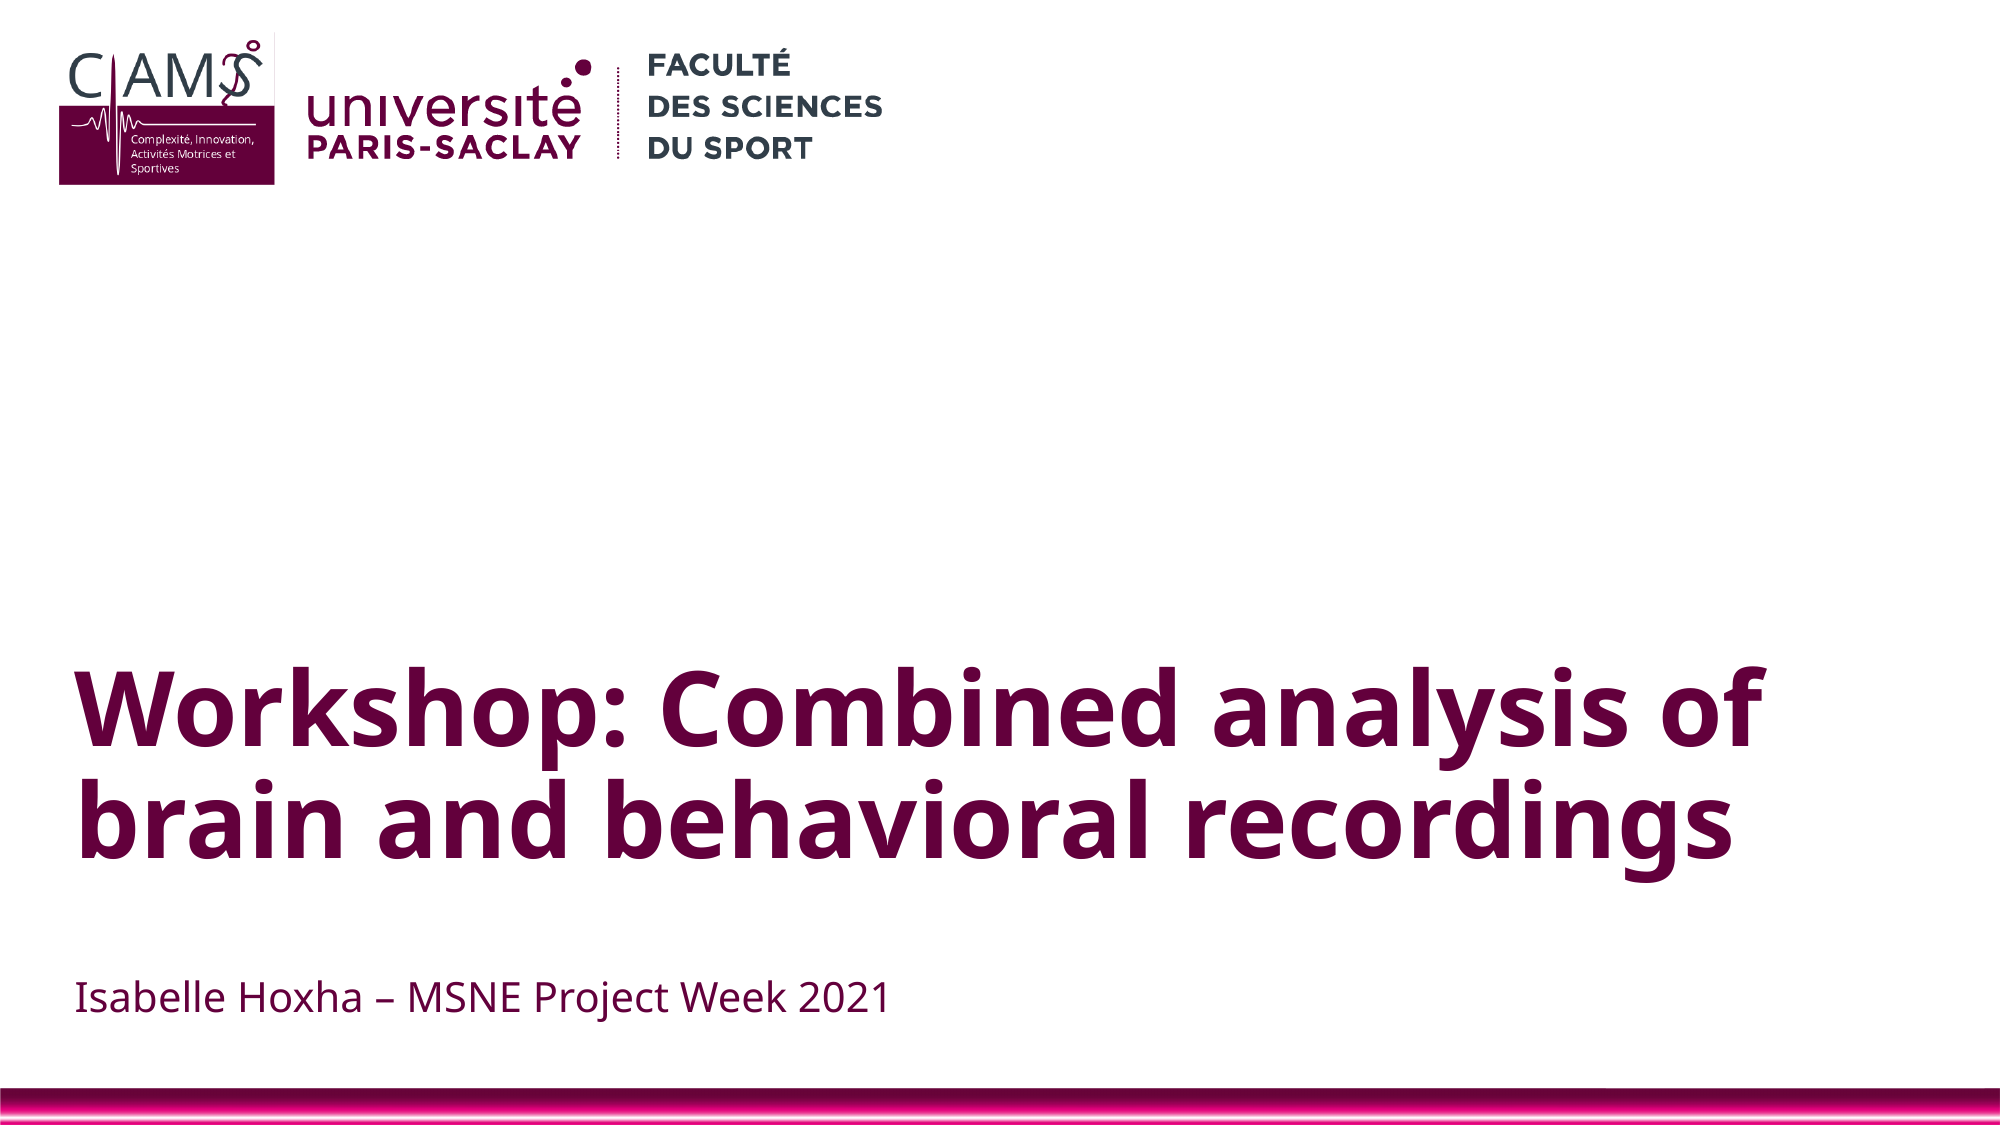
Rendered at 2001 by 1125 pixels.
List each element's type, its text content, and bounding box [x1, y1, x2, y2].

subtitle Isabelle Hoxha – MSNE Project Week 2021 [59, 907, 1107, 1030]
picture [281, 32, 965, 185]
picture [59, 32, 275, 185]
picture [2, 1089, 1999, 1125]
title Workshop: Combined analysis of brain and behavioral recordings [59, 355, 1877, 889]
